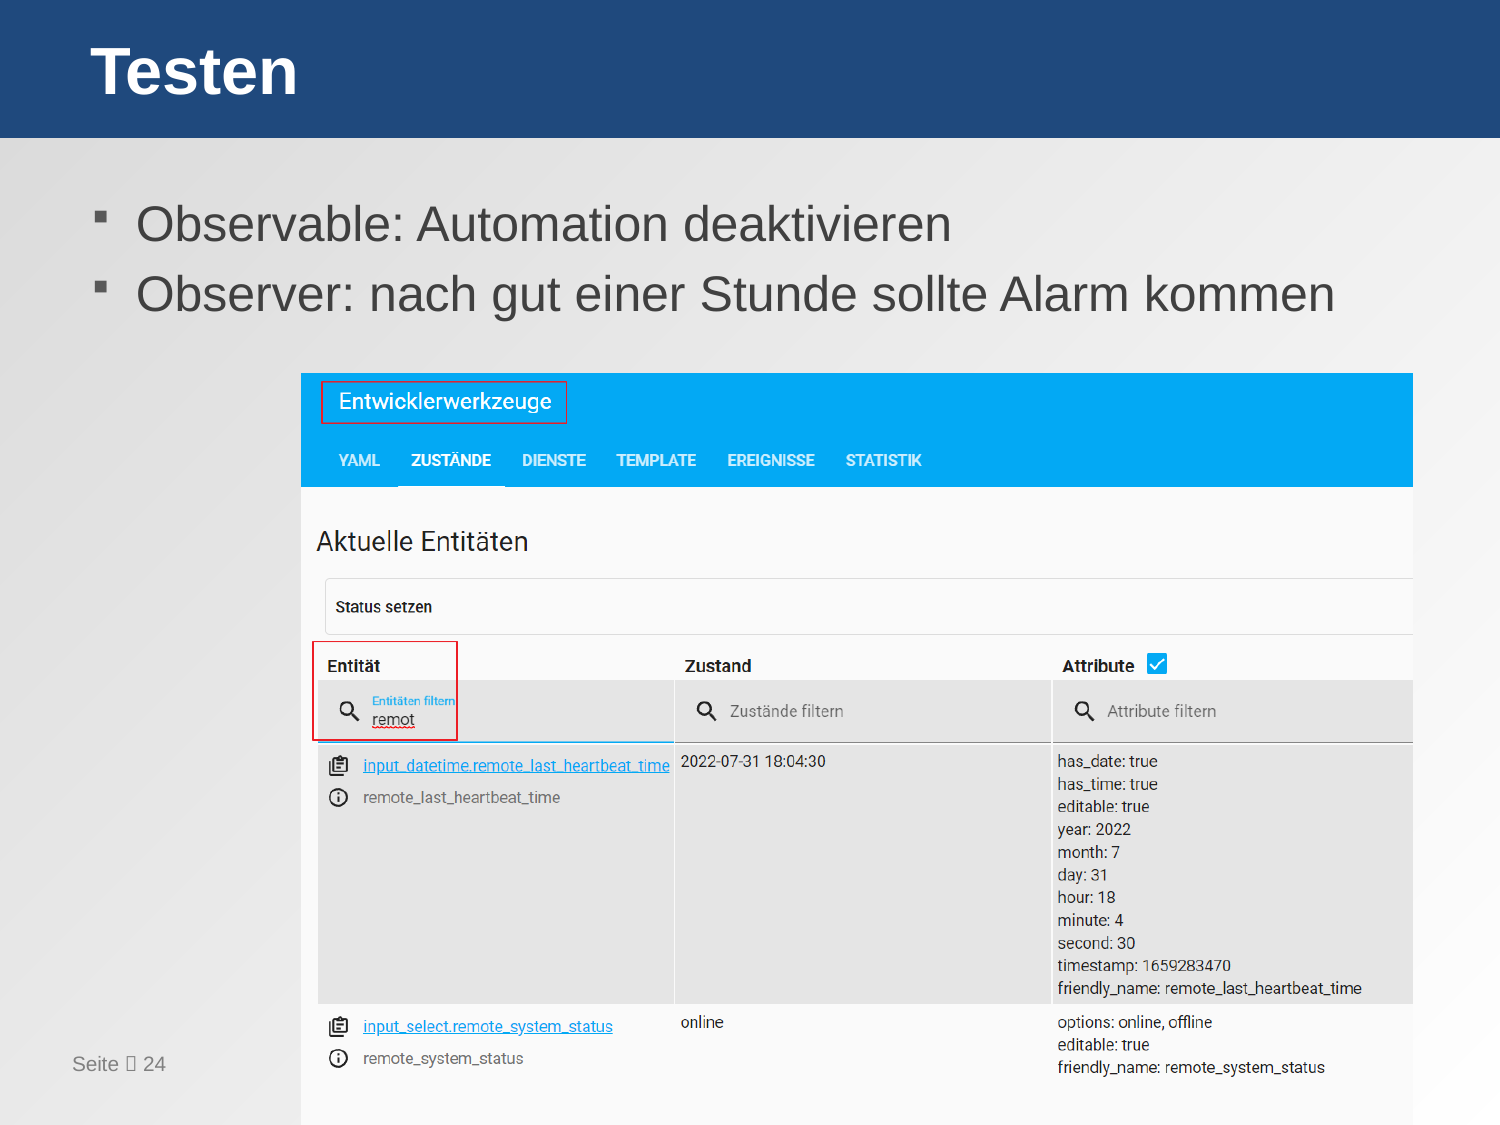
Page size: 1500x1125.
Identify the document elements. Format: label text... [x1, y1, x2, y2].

picture [482, 393, 487, 408]
picture [341, 455, 347, 465]
picture [300, 487, 1413, 1125]
list Observable: Automation deaktivieren Observer: nach gut einer Stunde sollte Alarm kommen [76, 184, 1424, 941]
picture [408, 393, 415, 408]
picture [363, 455, 370, 465]
picture [437, 398, 442, 408]
picture [528, 455, 540, 465]
picture [669, 455, 675, 465]
picture [351, 455, 357, 465]
picture [474, 398, 479, 408]
picture [462, 455, 470, 465]
picture [479, 455, 485, 465]
picture [636, 455, 648, 465]
picture [452, 455, 458, 462]
picture [865, 455, 871, 465]
picture [909, 455, 920, 465]
title Testen [75, 20, 1425, 208]
picture [548, 455, 561, 465]
